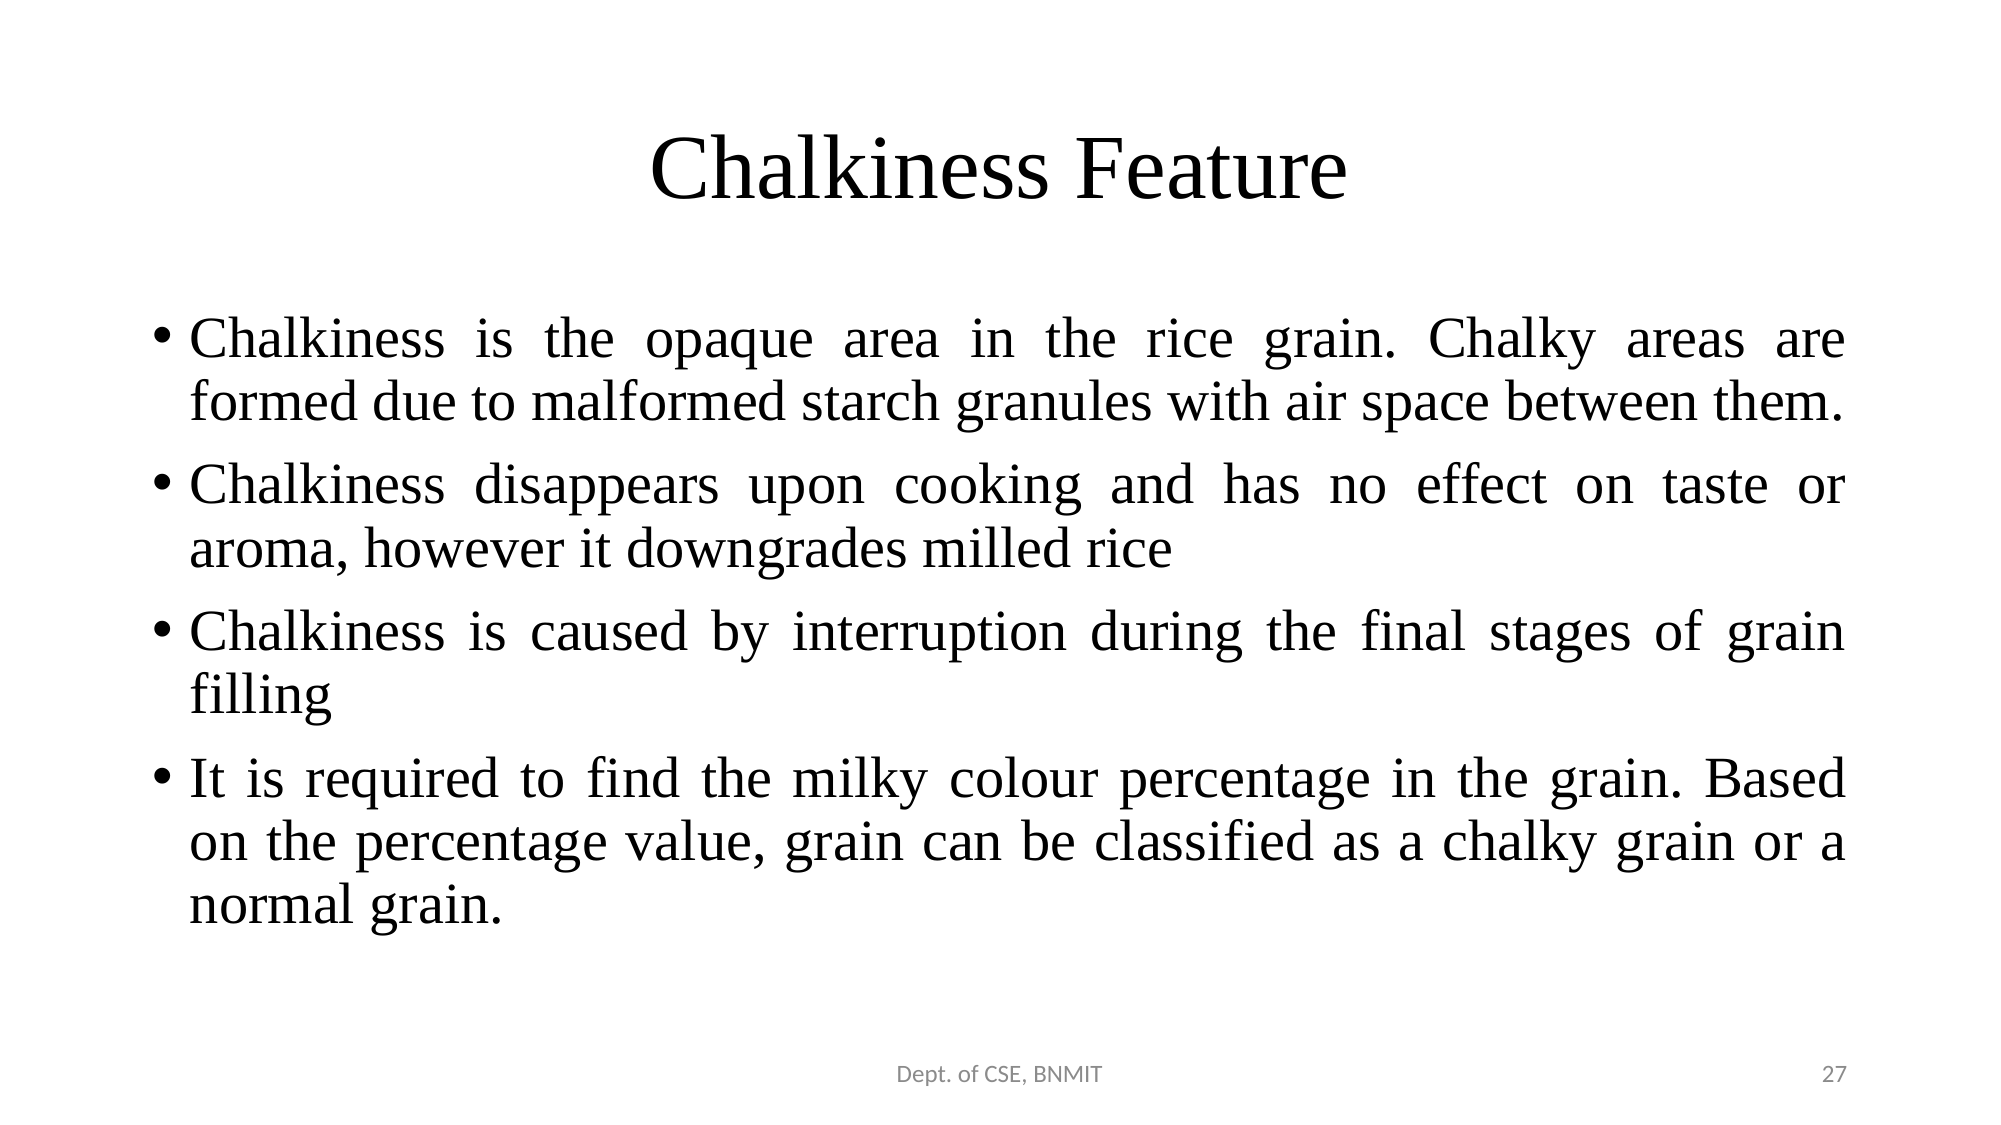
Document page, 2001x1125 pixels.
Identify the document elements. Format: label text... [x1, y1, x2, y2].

footer Dept. of CSE, BNMIT [662, 1042, 1338, 1103]
slide_number 27 [1412, 1042, 1863, 1103]
list Chalkiness is the opaque area in the rice grain. Chalky areas are formed due to malformed starch granules with air space between them. Chalkiness disappears upon cooking and has no effect on taste or aroma, however it downgrades milled rice Chalkiness is caused by interruption during the final stages of grain filling It is required to find the milky colour percentage in the grain. Based on the percentage value, grain can be classified as a chalky grain or a normal grain. [137, 299, 1863, 1014]
title Chalkiness Feature [137, 59, 1863, 278]
